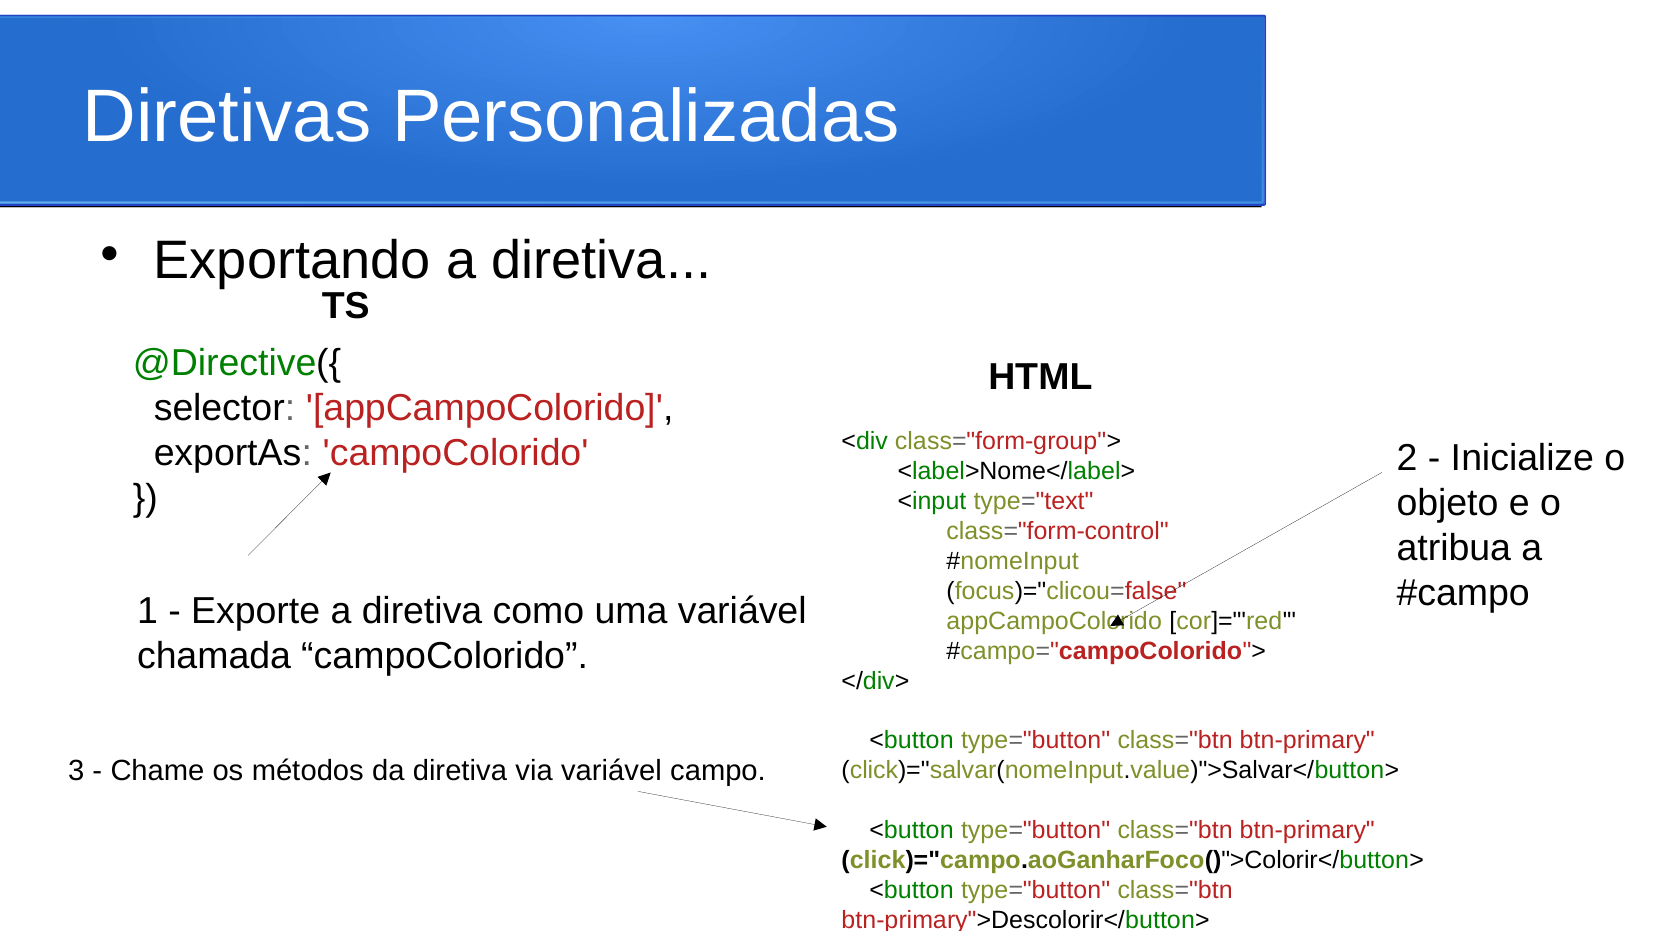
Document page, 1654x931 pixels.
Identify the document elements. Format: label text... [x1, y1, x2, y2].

text_box 1 - Exporte a diretiva como uma variável chamada “campoColorido”. [122, 578, 822, 678]
text_box 3 - Chame os métodos da diretiva via variável campo. [53, 744, 782, 792]
picture [0, 13, 1269, 211]
text_box Exportando a diretiva... [82, 224, 1571, 764]
text_box [1110, 472, 1381, 626]
text_box [247, 472, 331, 556]
text_box [640, 792, 827, 831]
text_box Diretivas Personalizadas [82, 35, 1235, 189]
text_box 2 - Inicialize o objeto e o atribua a #campo [1381, 425, 1641, 608]
text_box @Directive({ selector: '[appCampoColorido]', exportAs: 'campoColorido' }) [118, 330, 922, 556]
text_box TS [307, 273, 385, 331]
text_box HTML [973, 344, 1108, 402]
text_box <div class="form-group"> <label>Nome</label> <input type="text" class="form-control" #nomeInput (focus)="clicou=false" appCampoColorido [cor]="'red'" #campo="campoColorido"> </div> <button type="button" class="btn btn-primary" (click)="salvar(nomeInput.value)">Salvar</button> <button type="button" class="btn btn-primary" (click)="campo.aoGanharFoco()">Colorir</button> <button type="button" class="btn btn-primary">Descolorir</button> [826, 417, 1618, 908]
